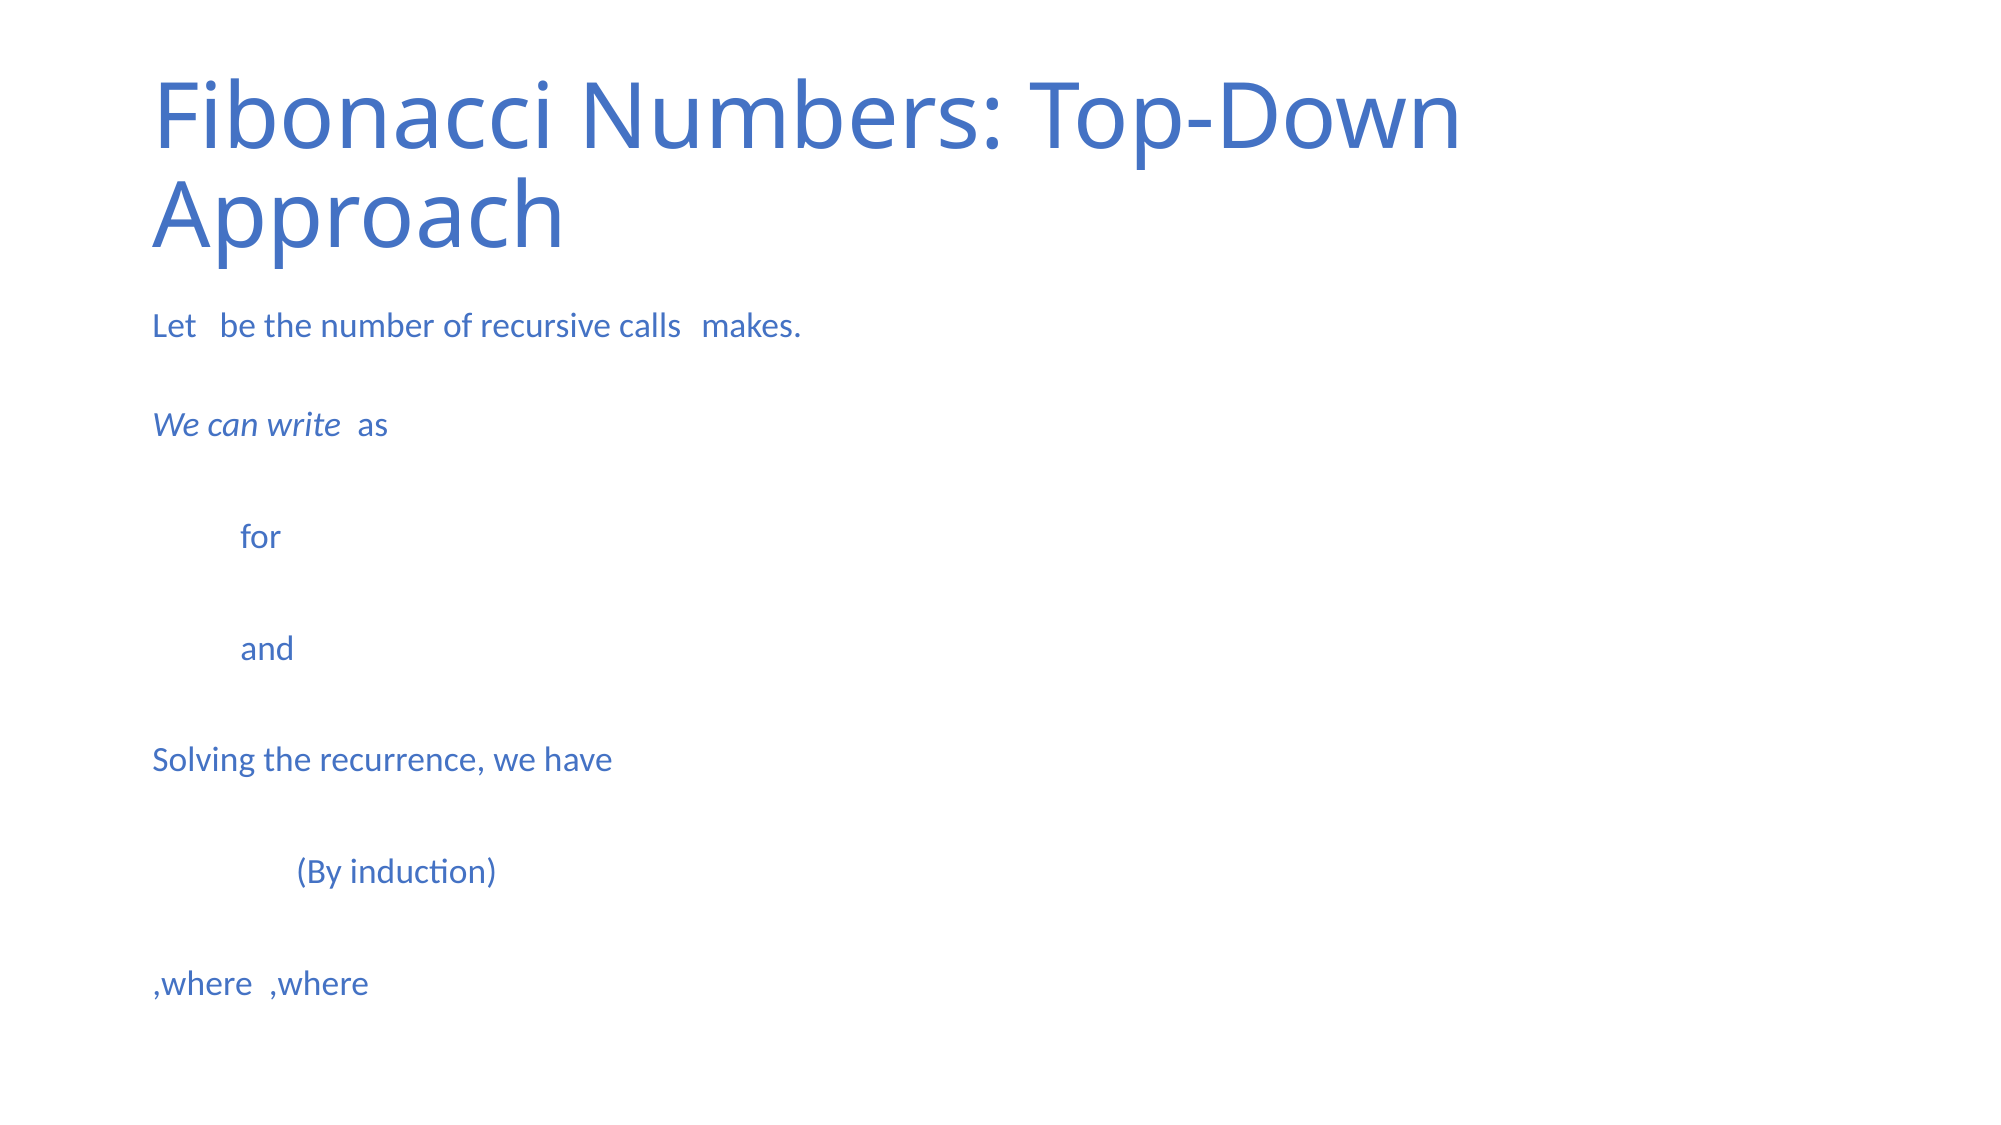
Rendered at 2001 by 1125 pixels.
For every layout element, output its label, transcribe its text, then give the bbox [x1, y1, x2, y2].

title Fibonacci Numbers: Top-Down Approach [137, 59, 1863, 278]
